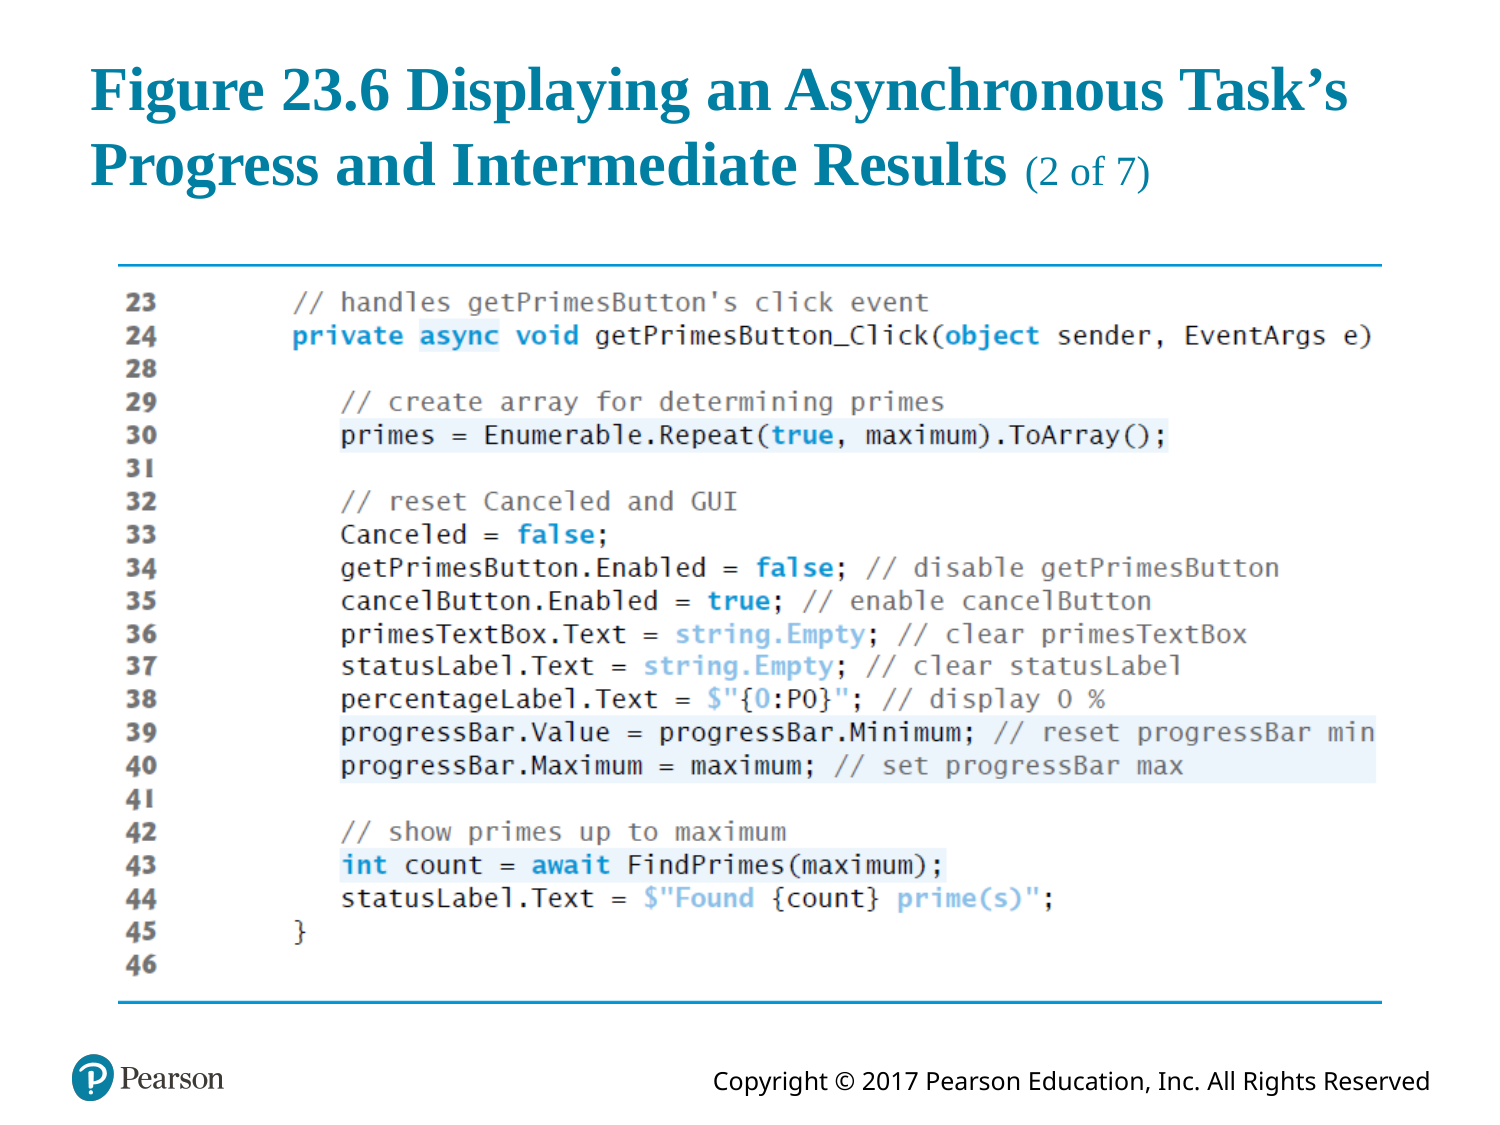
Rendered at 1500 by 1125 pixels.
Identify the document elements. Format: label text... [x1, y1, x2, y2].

picture [80, 1063, 106, 1088]
title Figure 23.6 Displaying an Asynchronous Task’s Progress and Intermediate Results (2 of 7) [75, 37, 1425, 213]
picture [72, 1087, 83, 1101]
picture [98, 1054, 224, 1101]
picture [72, 1054, 88, 1070]
picture [117, 267, 1382, 1001]
